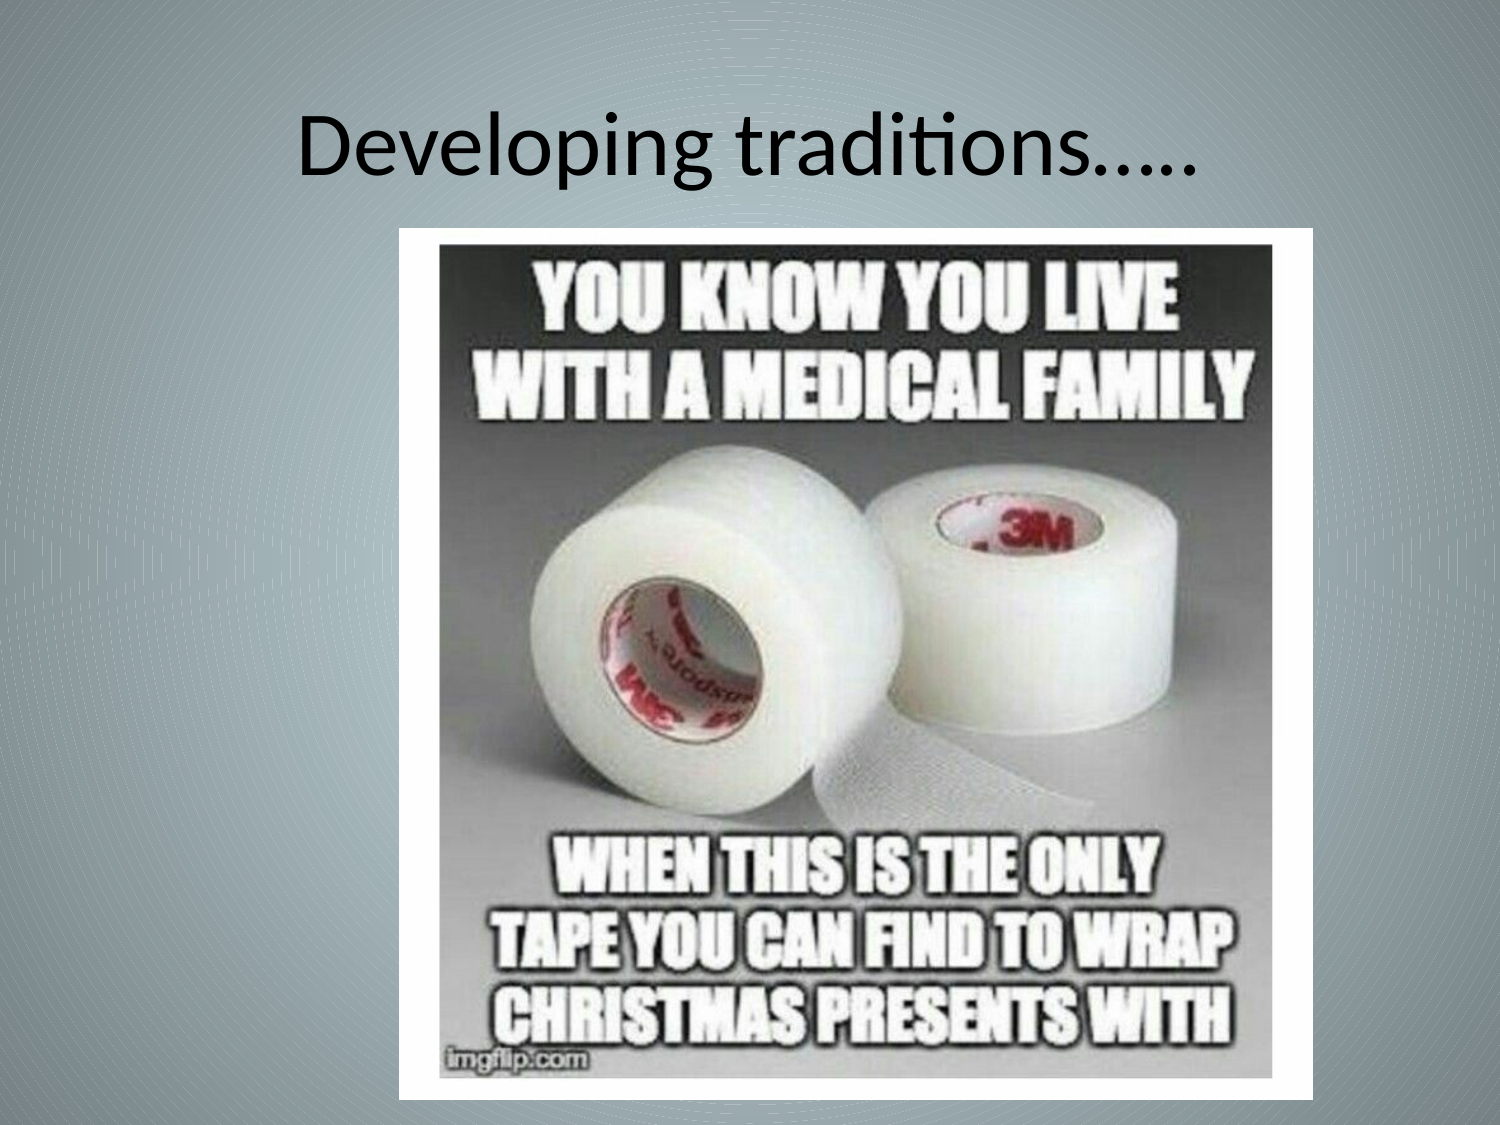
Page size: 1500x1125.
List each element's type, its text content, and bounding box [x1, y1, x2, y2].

picture [399, 228, 1313, 1100]
title Developing traditions….. [75, 45, 1425, 233]
